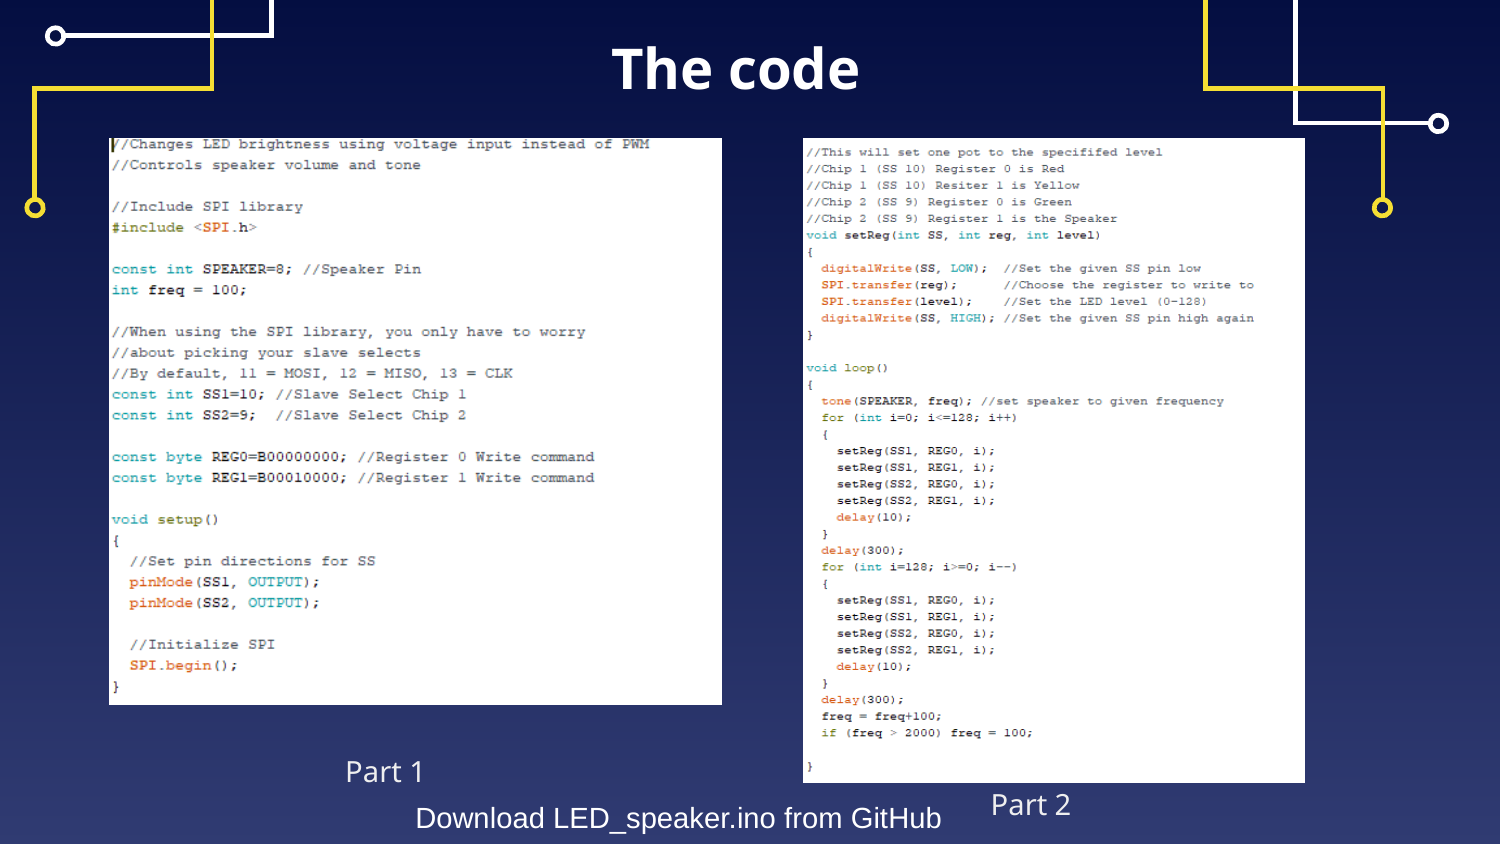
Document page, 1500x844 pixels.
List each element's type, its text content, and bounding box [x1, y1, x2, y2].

picture [108, 138, 722, 706]
subtitle Part 2 [958, 792, 1207, 838]
picture [803, 138, 1305, 783]
subtitle Part 1 [186, 714, 585, 838]
text_box Download LED_speaker.ino from GitHub [400, 792, 958, 842]
title The code [265, 27, 1207, 106]
